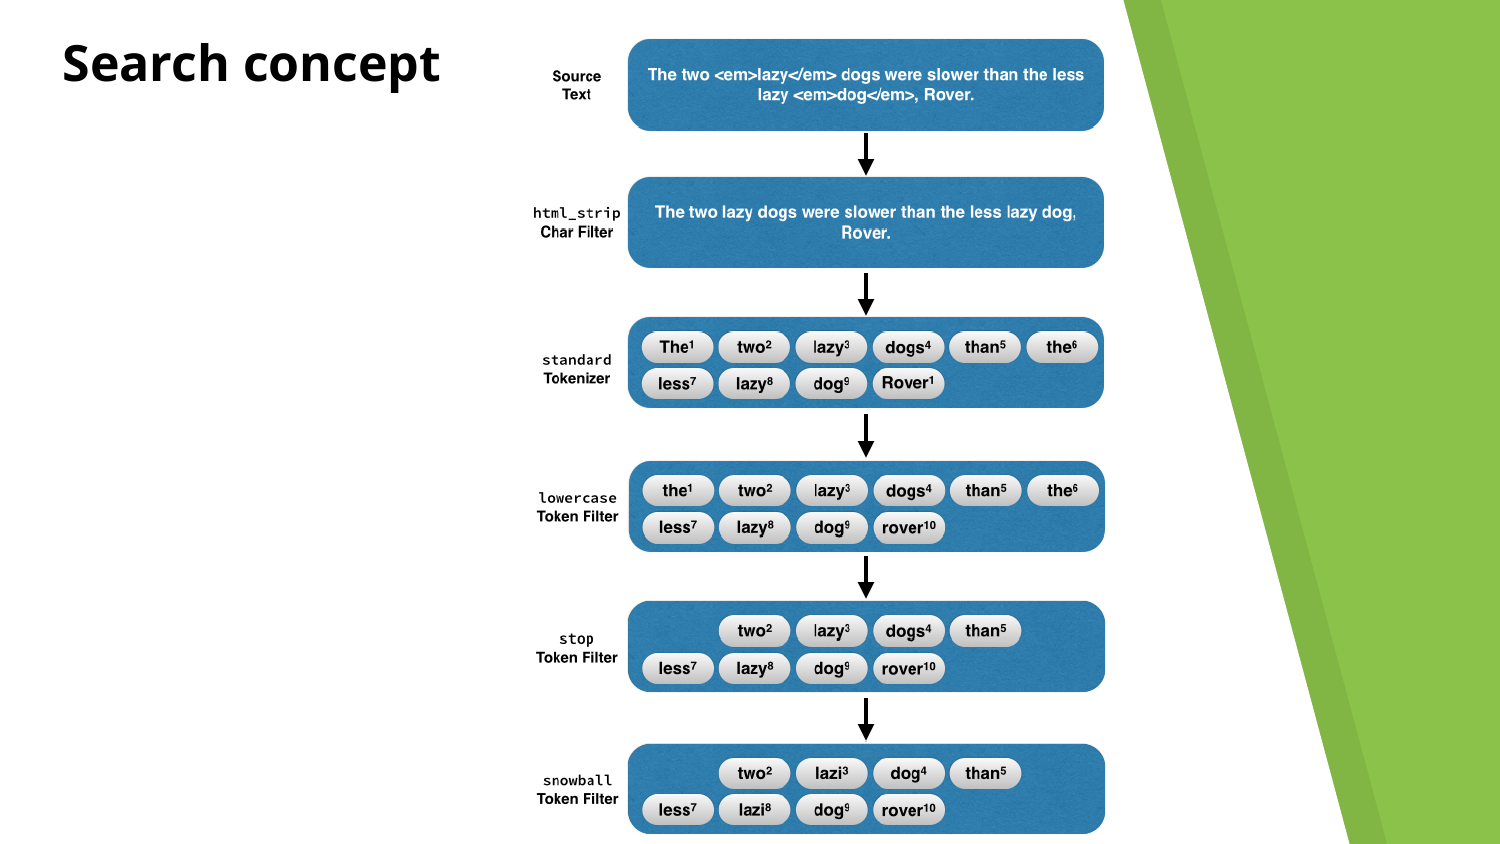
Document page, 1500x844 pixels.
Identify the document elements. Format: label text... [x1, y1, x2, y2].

title Search concept [47, 25, 477, 107]
picture [524, 25, 1108, 844]
